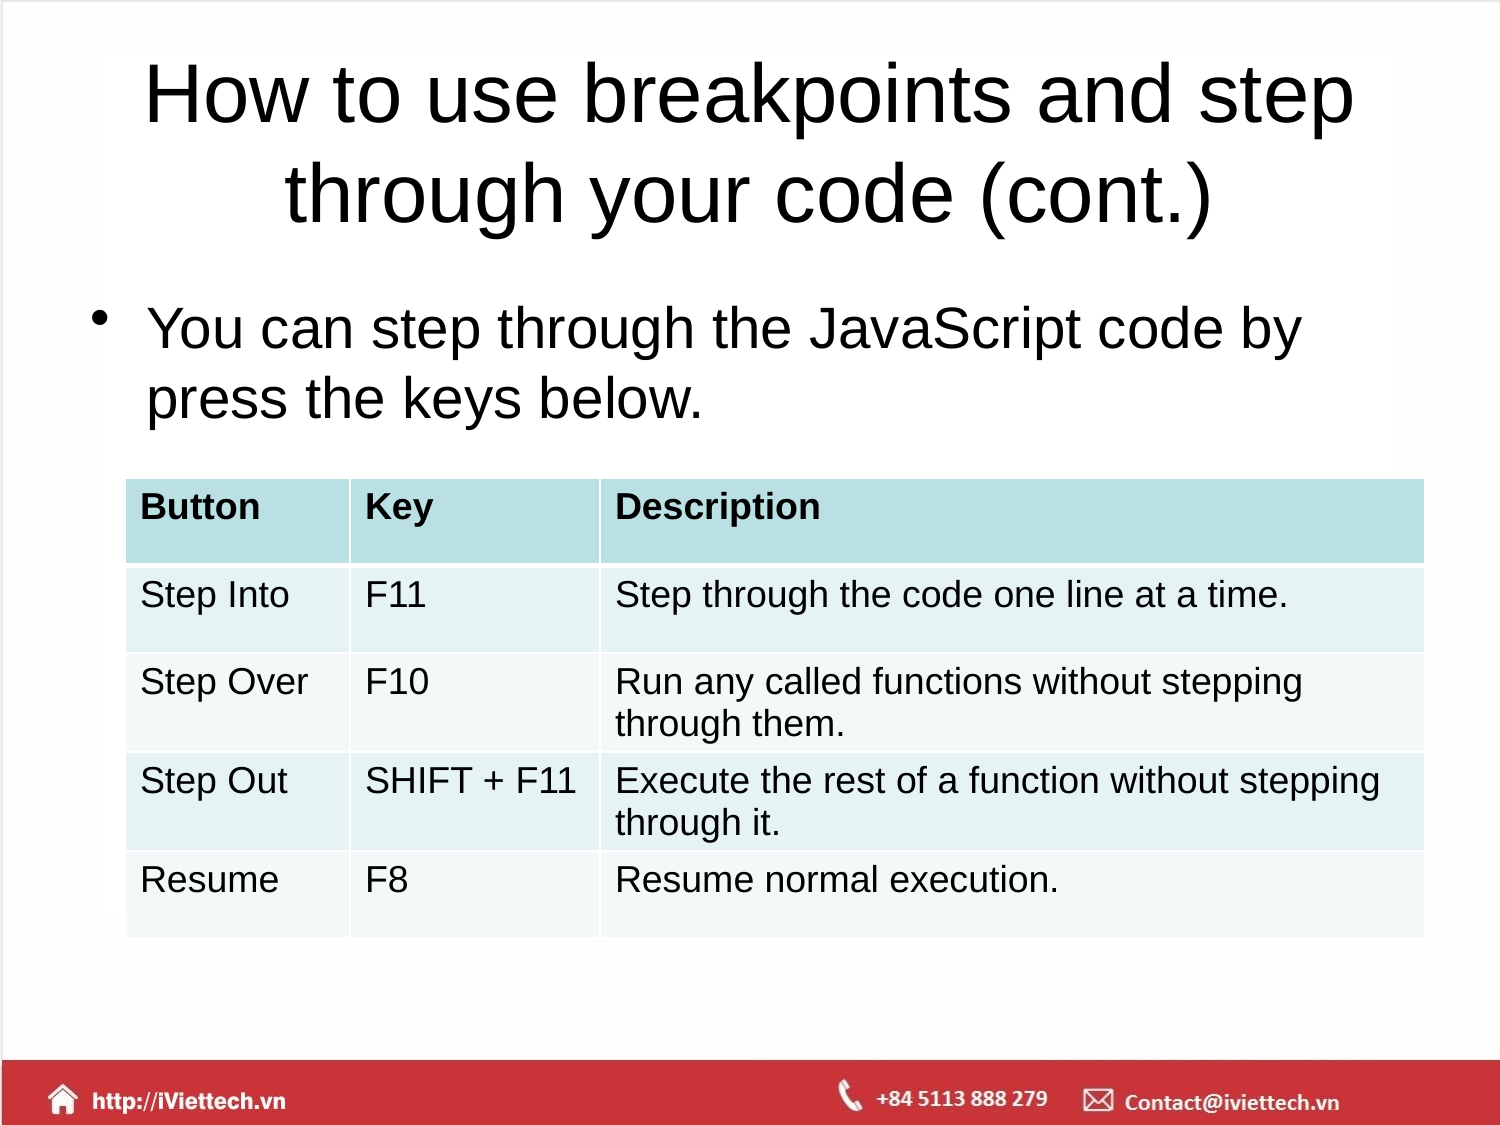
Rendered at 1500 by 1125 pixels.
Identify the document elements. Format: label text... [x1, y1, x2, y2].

table_header Key [351, 479, 599, 563]
table_cell Execute the rest of a function without stepping through it. [601, 753, 1424, 850]
table_cell F11 [351, 568, 599, 652]
table_cell Step Into [126, 568, 349, 652]
table_cell F10 [351, 654, 599, 751]
table_cell Resume normal execution. [601, 852, 1424, 937]
picture [0, 0, 1500, 1125]
table_cell Step Over [126, 654, 349, 751]
table_cell Resume [126, 852, 349, 937]
table_cell Run any called functions without stepping through them. [601, 654, 1424, 751]
table_cell F8 [351, 852, 599, 937]
table_cell Step Out [126, 753, 349, 850]
list You can step through the JavaScript code by press the keys below. [74, 282, 1451, 1026]
title How to use breakpoints and step through your code (cont.) [74, 44, 1426, 233]
table_header Button [126, 479, 349, 563]
table_header Description [601, 479, 1424, 563]
table_cell SHIFT + F11 [351, 753, 599, 850]
table_cell Step through the code one line at a time. [601, 568, 1424, 652]
